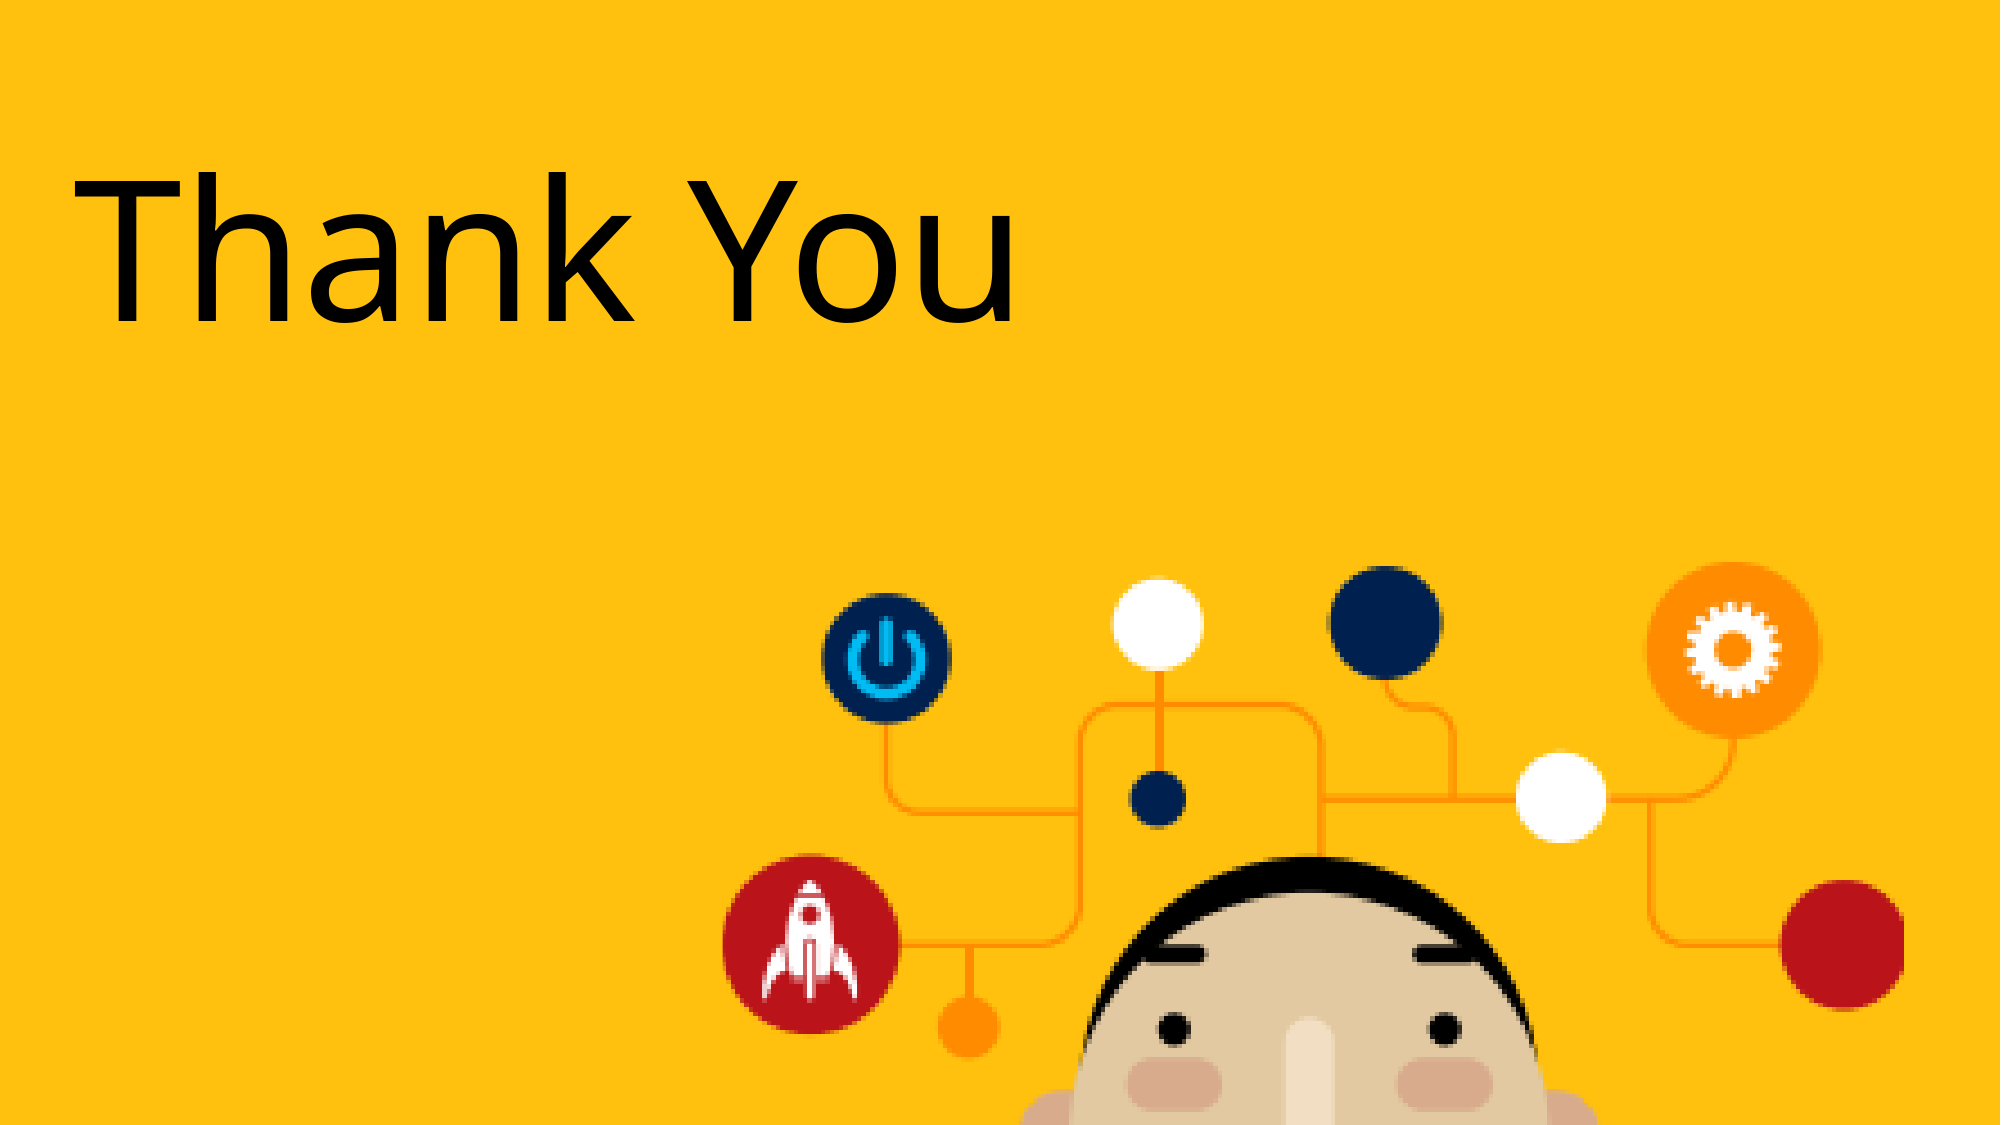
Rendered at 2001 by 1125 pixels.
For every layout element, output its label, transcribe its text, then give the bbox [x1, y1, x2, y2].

title Thank You [58, 117, 1309, 371]
